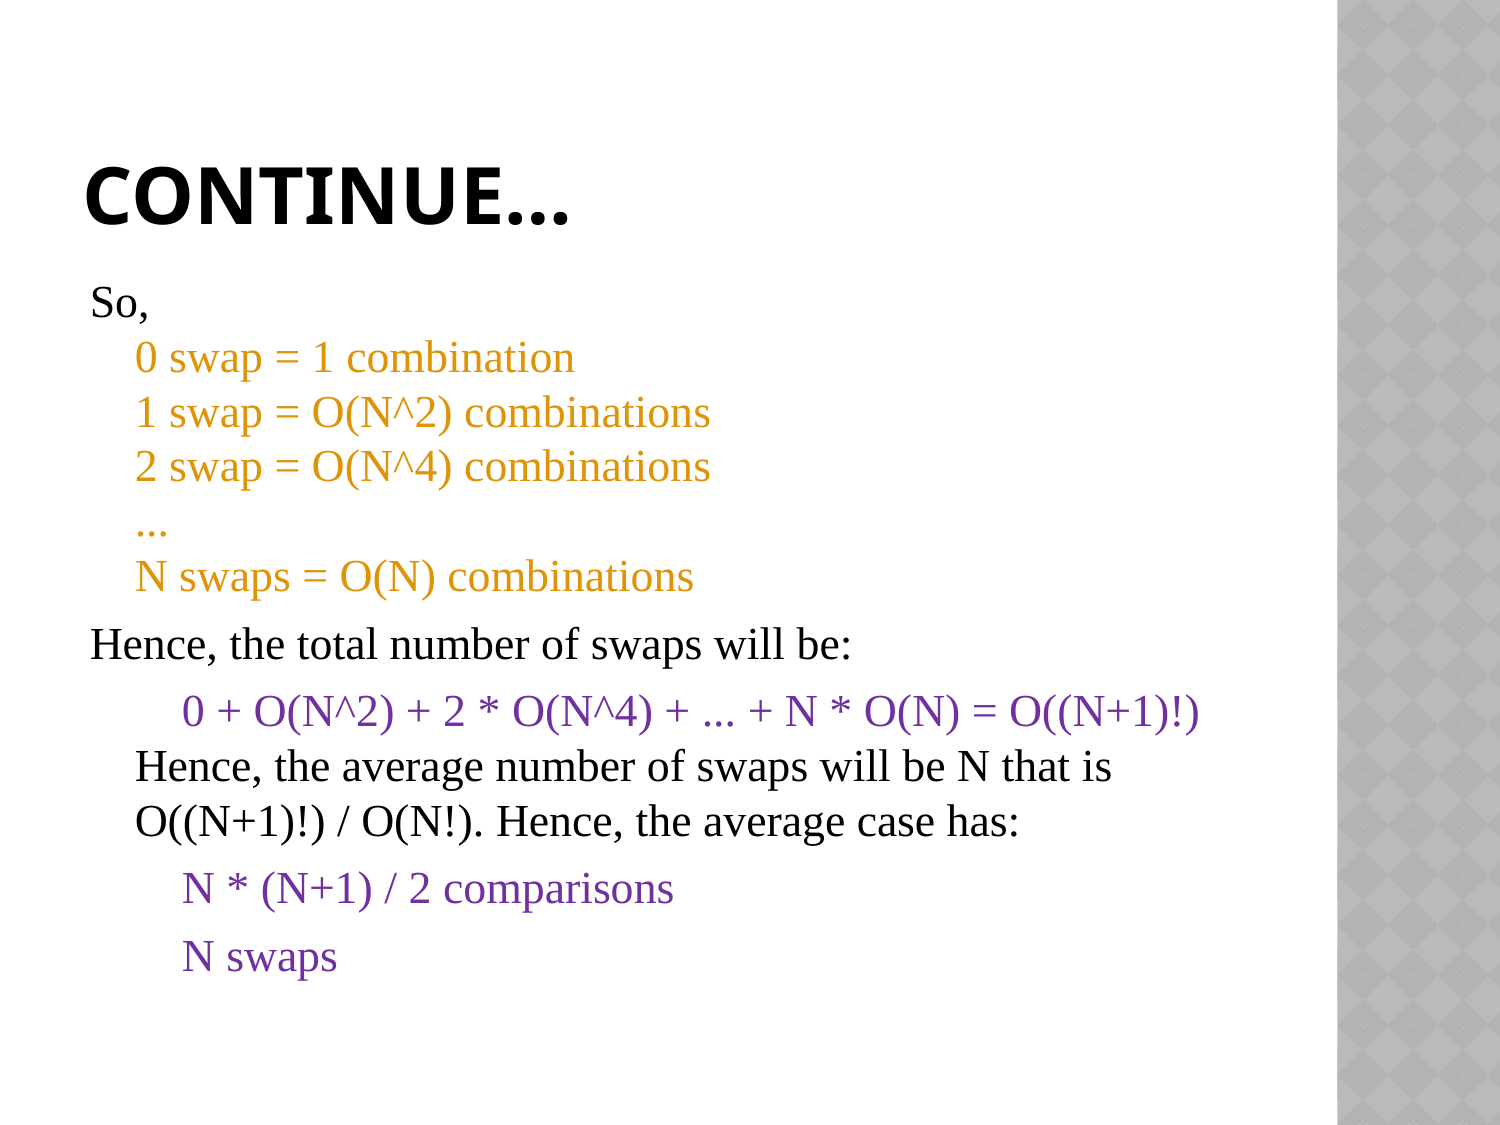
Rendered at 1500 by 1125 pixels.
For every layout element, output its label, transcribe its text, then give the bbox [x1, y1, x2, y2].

list So, 0 swap = 1 combination 1 swap = O(N^2) combinations 2 swap = O(N^4) combinations ... N swaps = O(N) combinations Hence, the total number of swaps will be: 0 + O(N^2) + 2 * O(N^4) + ... + N * O(N) = O((N+1)!) Hence, the average number of swaps will be N that is O((N+1)!) / O(N!). Hence, the average case has: N * (N+1) / 2 comparisons N swaps [75, 264, 1263, 1059]
title Continue… [75, 52, 1263, 240]
